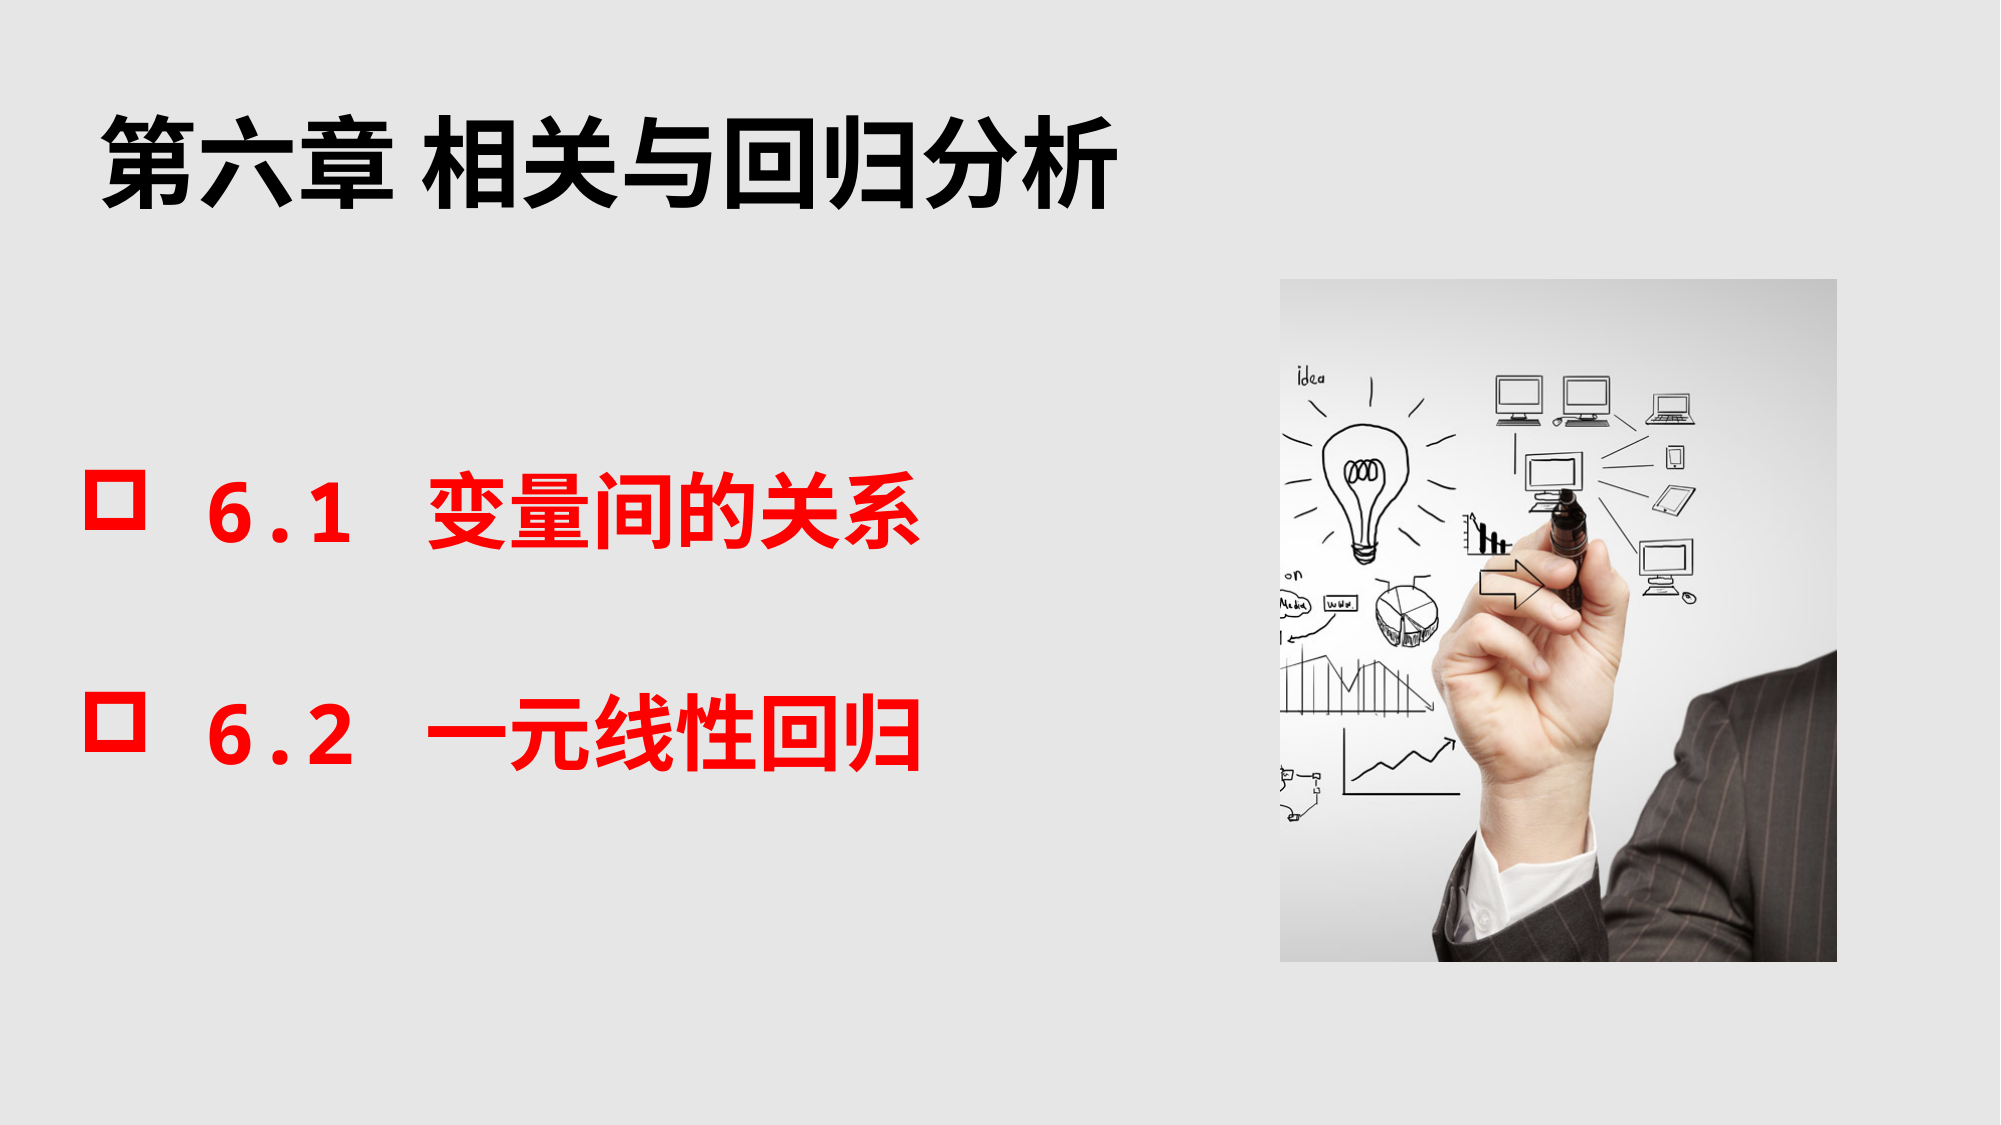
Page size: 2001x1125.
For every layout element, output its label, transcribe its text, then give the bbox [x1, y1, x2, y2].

title 第六章 相关与回归分析 [82, 59, 1808, 278]
list 6.1 变量间的关系 6.2 一元线性回归 [63, 342, 1789, 1057]
picture [1279, 279, 1837, 962]
